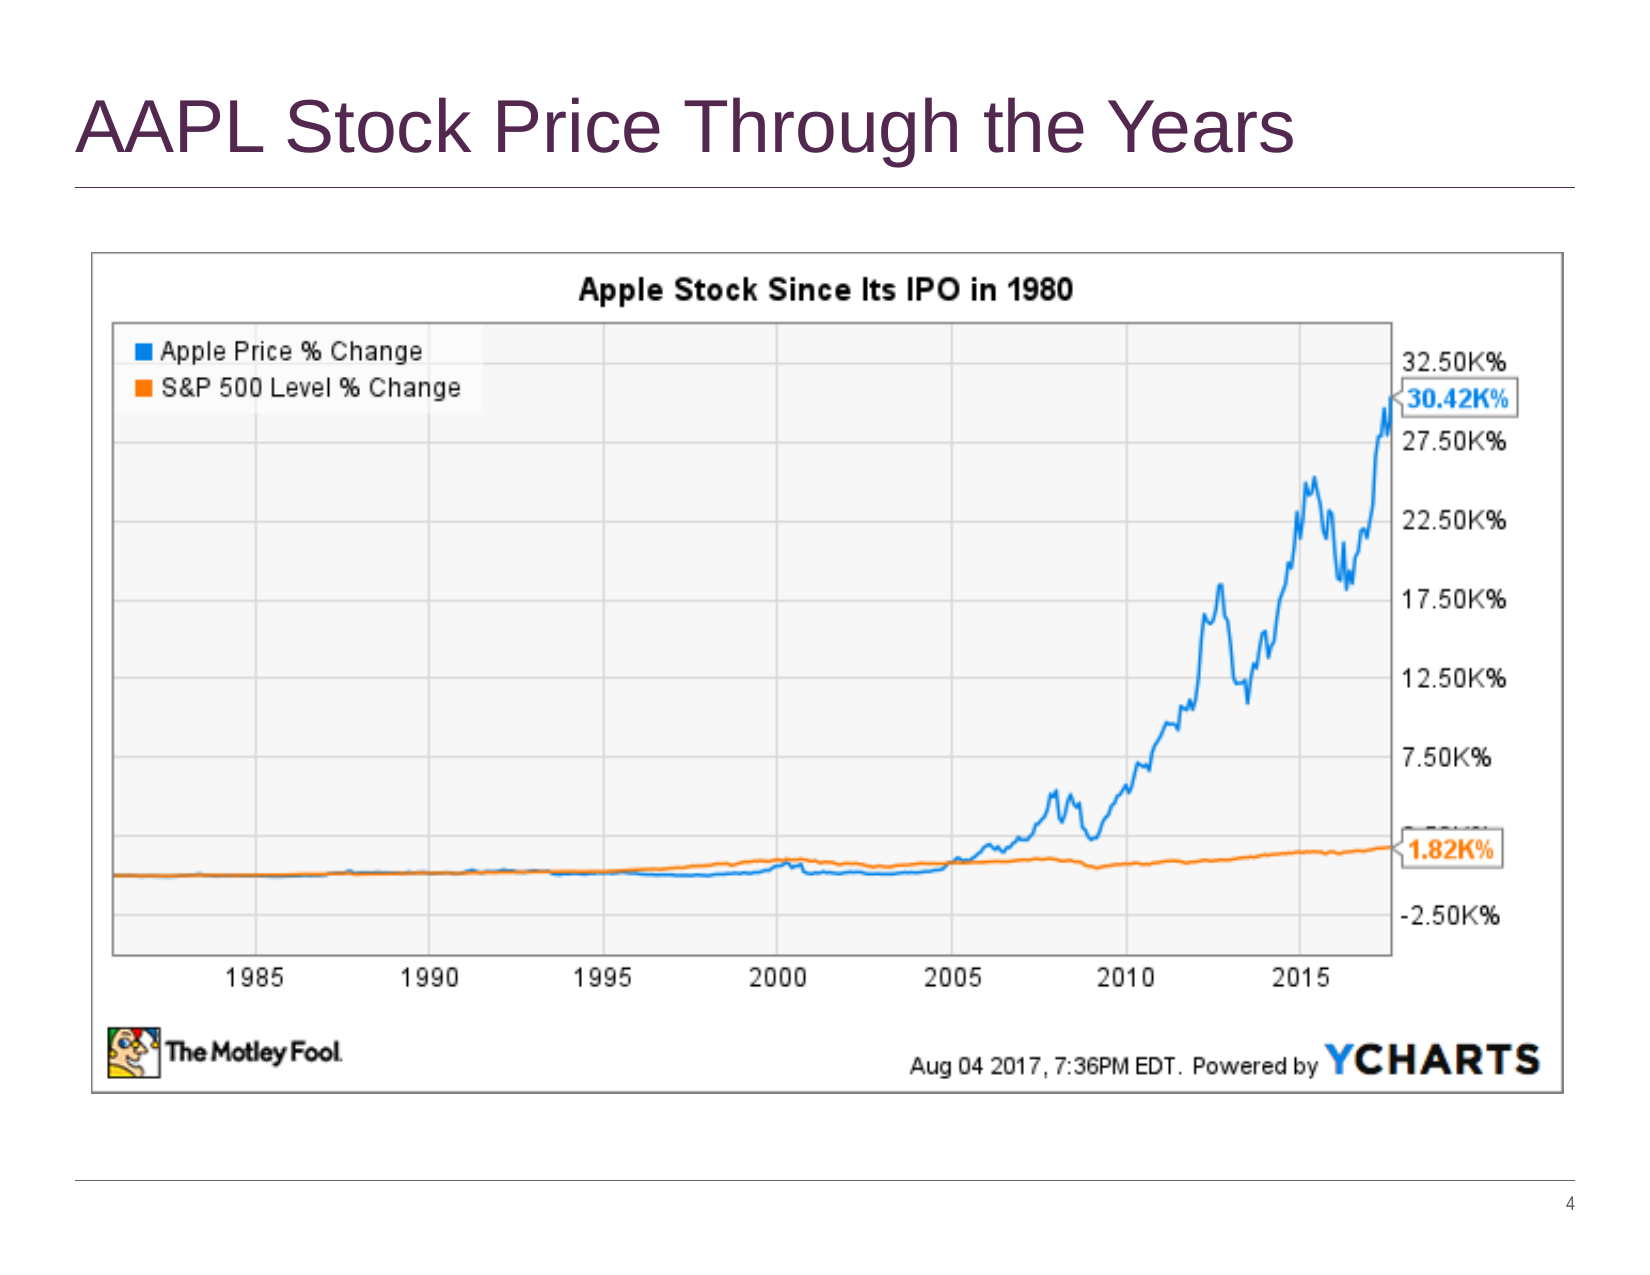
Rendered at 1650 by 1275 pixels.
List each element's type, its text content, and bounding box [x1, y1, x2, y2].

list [91, 252, 1565, 1094]
title AAPL Stock Price Through the Years [74, 74, 1576, 169]
